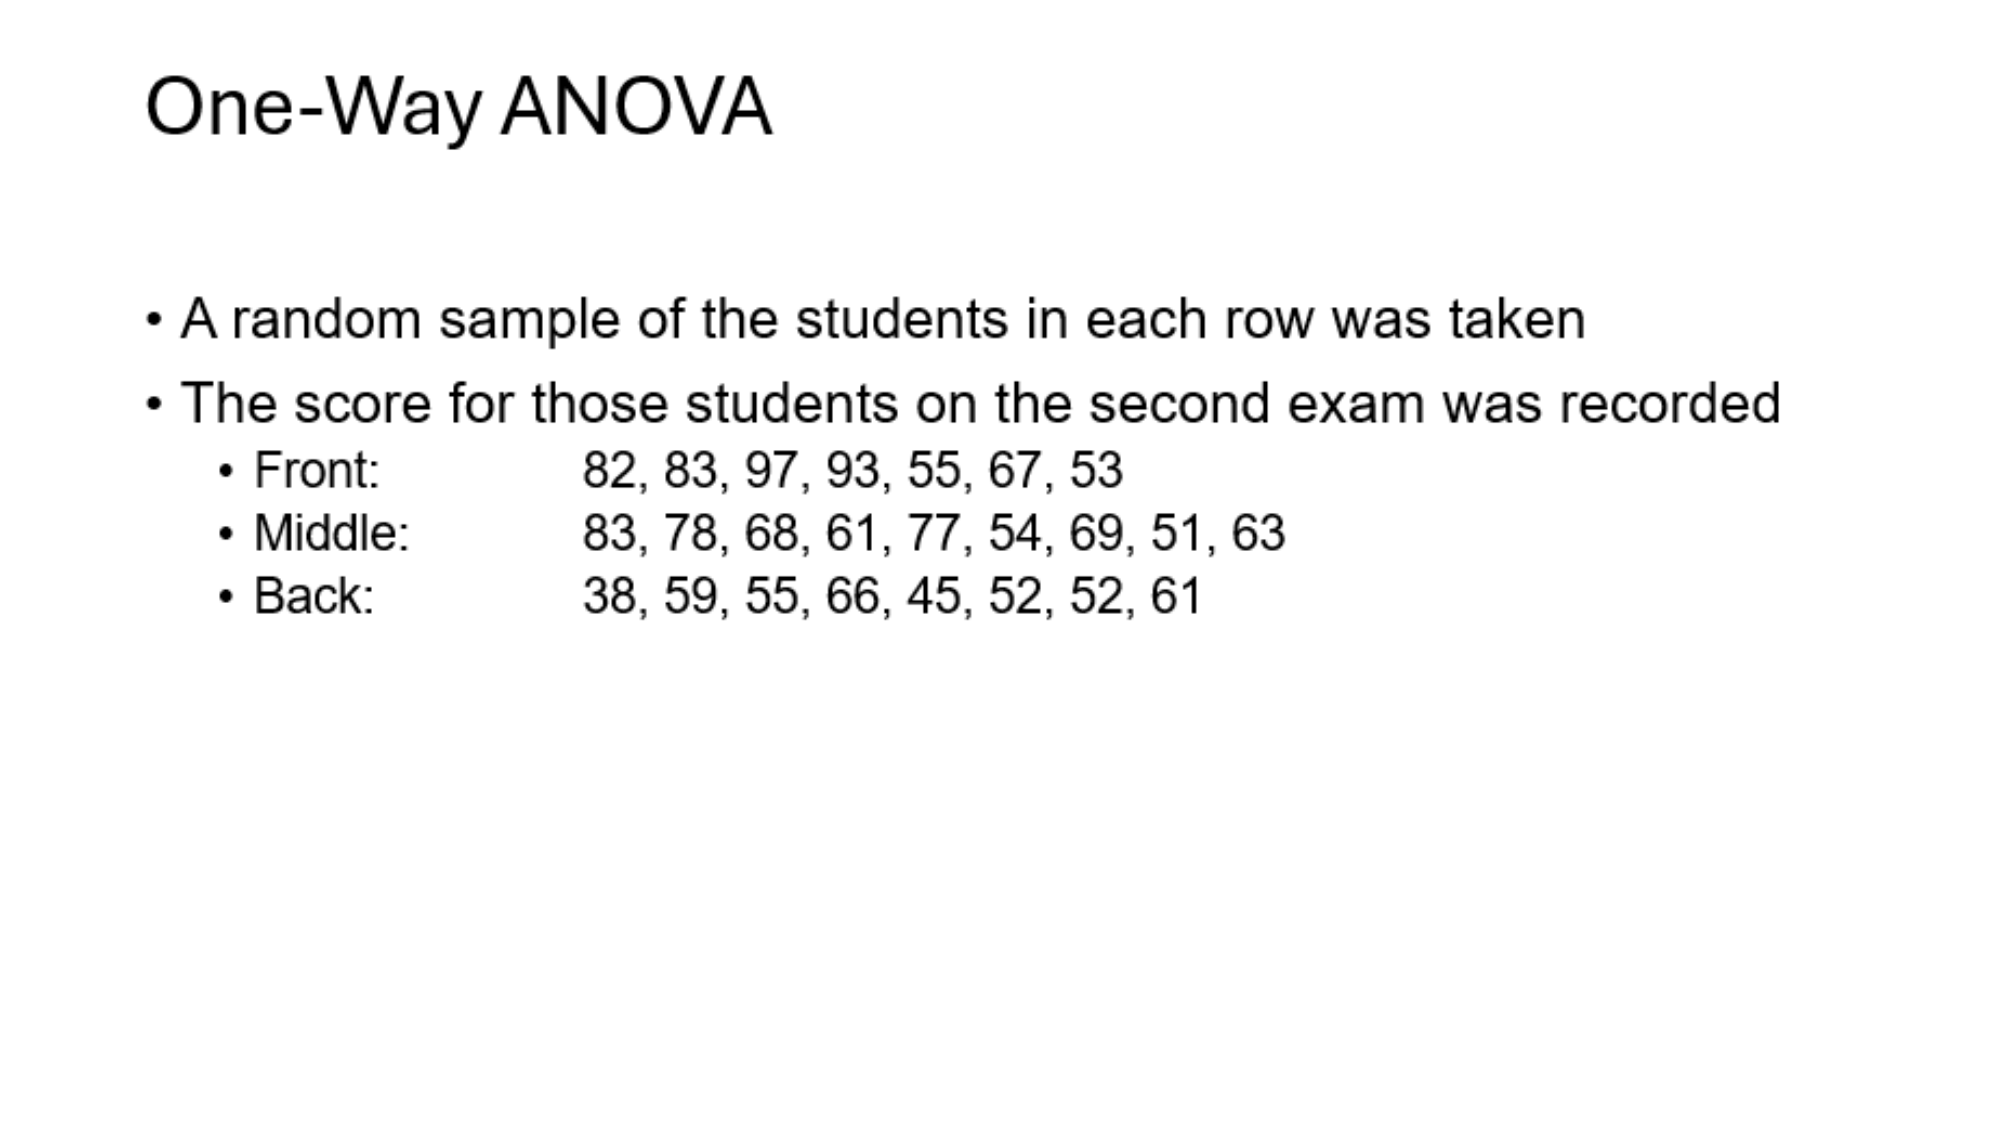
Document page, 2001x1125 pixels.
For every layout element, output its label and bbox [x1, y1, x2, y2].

picture [84, 58, 1844, 655]
